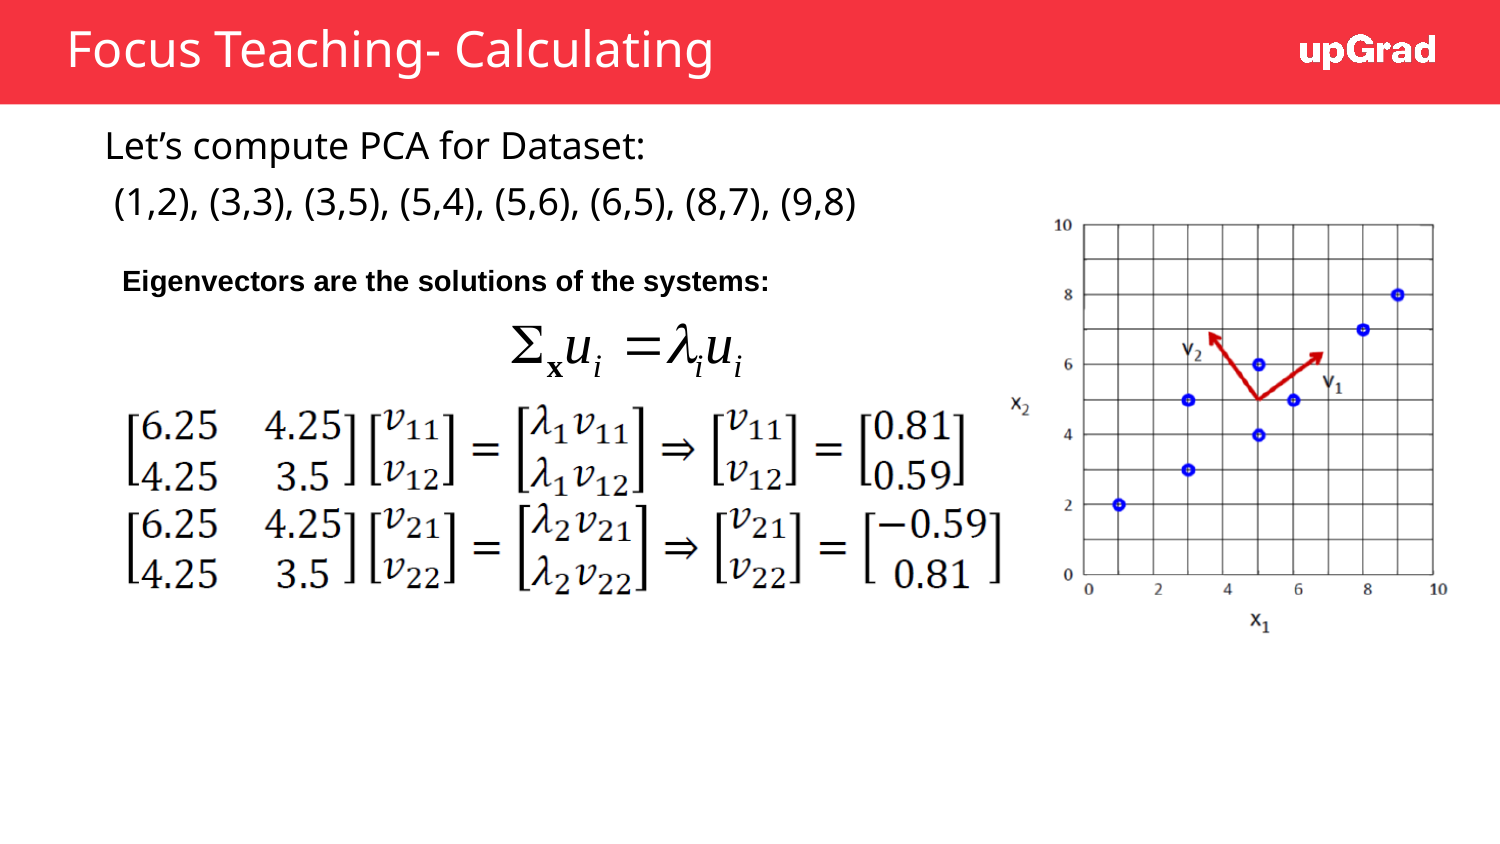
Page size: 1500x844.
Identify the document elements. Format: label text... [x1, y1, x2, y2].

list Let’s compute PCA for Dataset: (1,2), (3,3), (3,5), (5,4), (5,6), (6,5), (8,7), (9,8) [51, 119, 1264, 236]
text_box Eigenvectors are the solutions of the systems: [107, 255, 1001, 305]
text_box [503, 306, 754, 387]
picture [93, 203, 1451, 642]
title Focus Teaching- Calculating [51, 20, 905, 83]
picture [1300, 34, 1435, 70]
